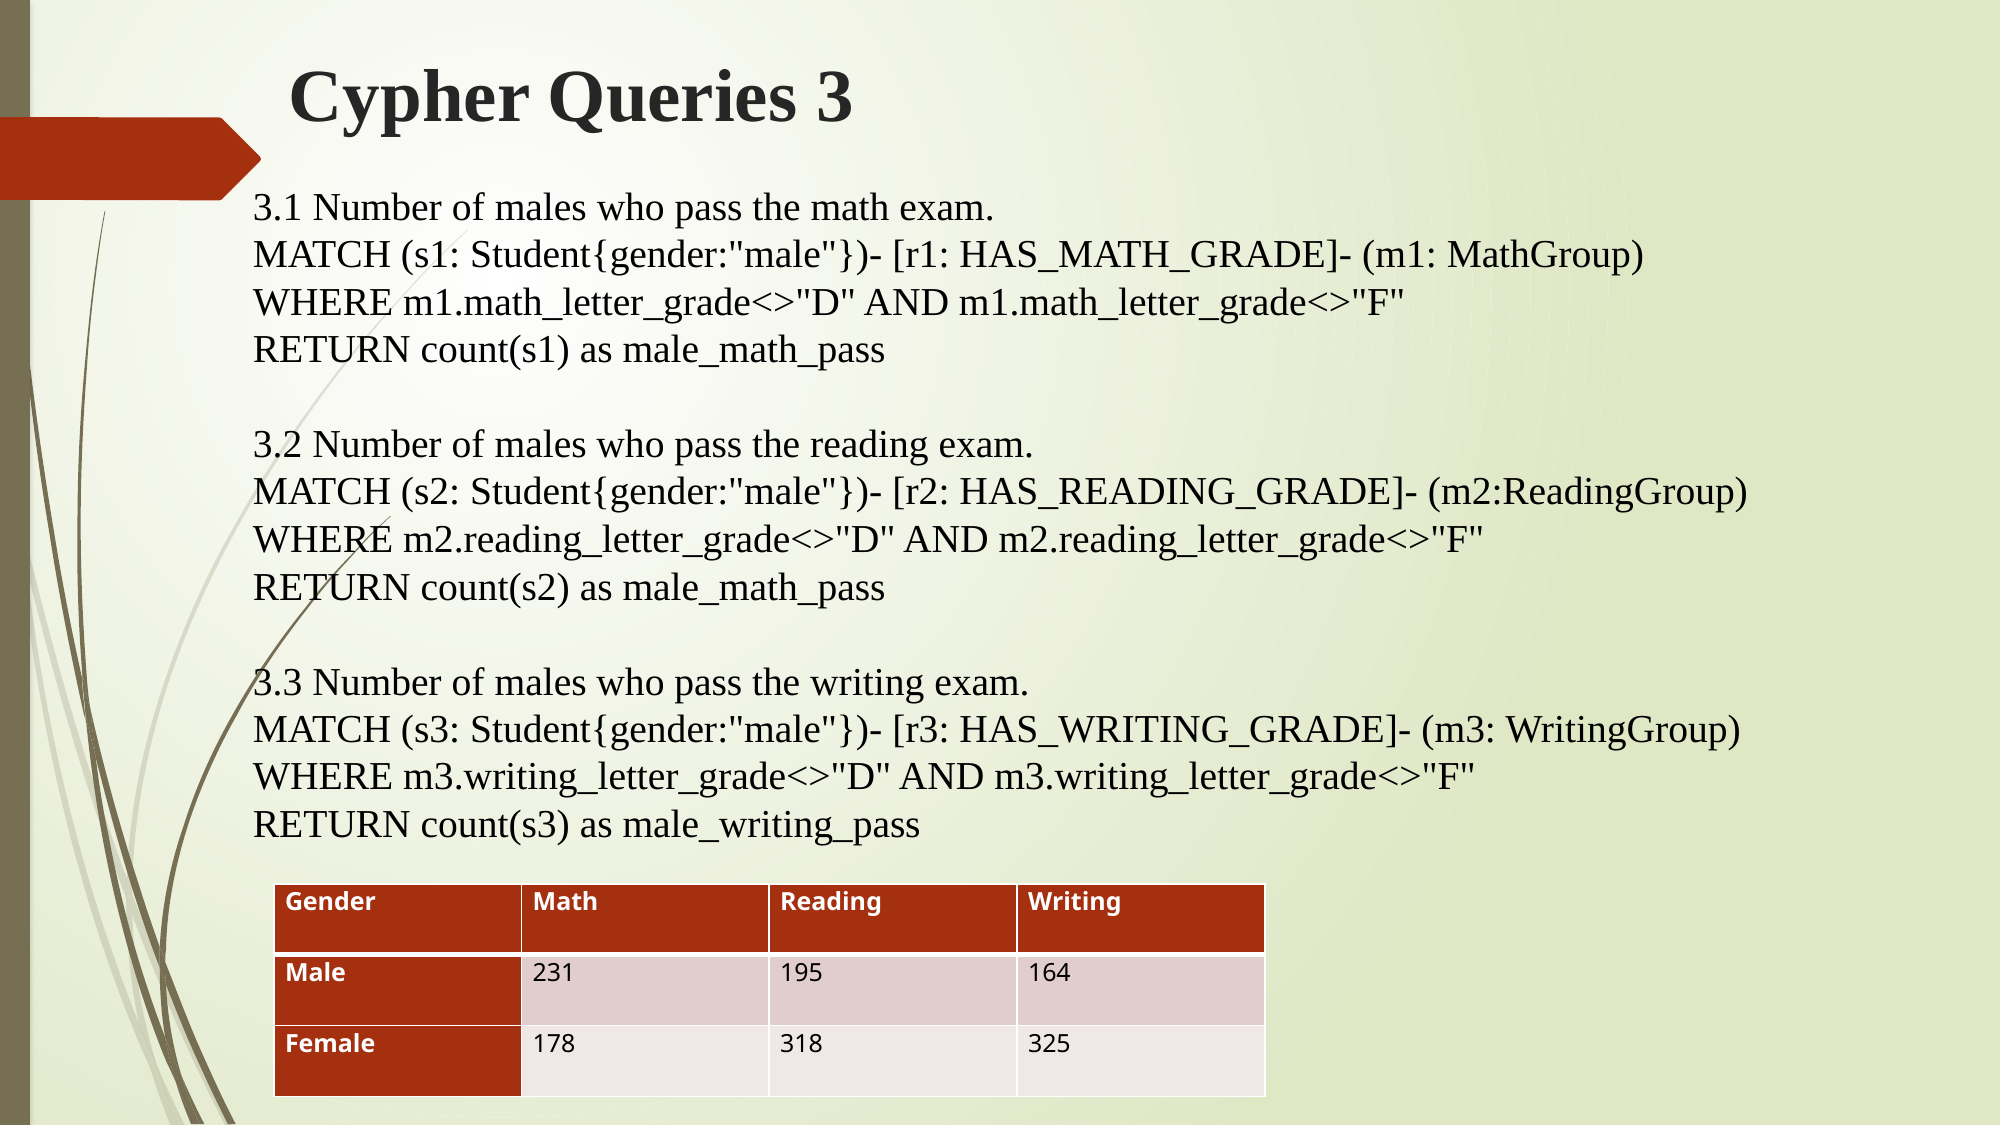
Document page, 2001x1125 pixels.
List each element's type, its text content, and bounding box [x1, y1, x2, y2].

table_cell 231 [522, 957, 768, 1025]
table_cell 318 [770, 1026, 1016, 1096]
table_cell Male [275, 957, 521, 1025]
table_header Math [522, 885, 768, 952]
table_cell 195 [770, 957, 1016, 1025]
table_cell 325 [1018, 1026, 1264, 1096]
table_header Gender [275, 885, 521, 952]
table_header Writing [1018, 885, 1264, 952]
table_header Reading [770, 885, 1016, 952]
table_cell Female [275, 1026, 521, 1096]
title Cypher Queries 3 [273, 38, 1790, 173]
text_box 3.1 Number of males who pass the math exam. MATCH (s1: Student{gender:"male"})- [r1: HAS_MATH_GRADE]- (m1: MathGroup) WHERE m1.math_letter_grade<>"D" AND m1.math_letter_grade<>"F" RETURN count(s1) as male_math_pass 3.2 Number of males who pass the reading exam. MATCH (s2: Student{gender:"male"})- [r2: HAS_READING_GRADE]- (m2:ReadingGroup) WHERE m2.reading_letter_grade<>"D" AND m2.reading_letter_grade<>"F" RETURN count(s2) as male_math_pass 3.3 Number of males who pass the writing exam. MATCH (s3: Student{gender:"male"})- [r3: HAS_WRITING_GRADE]- (m3: WritingGroup) WHERE m3.writing_letter_grade<>"D" AND m3.writing_letter_grade<>"F" RETURN count(s3) as male_writing_pass [238, 173, 1826, 898]
table_cell 164 [1018, 957, 1264, 1025]
table_cell 178 [522, 1026, 768, 1096]
